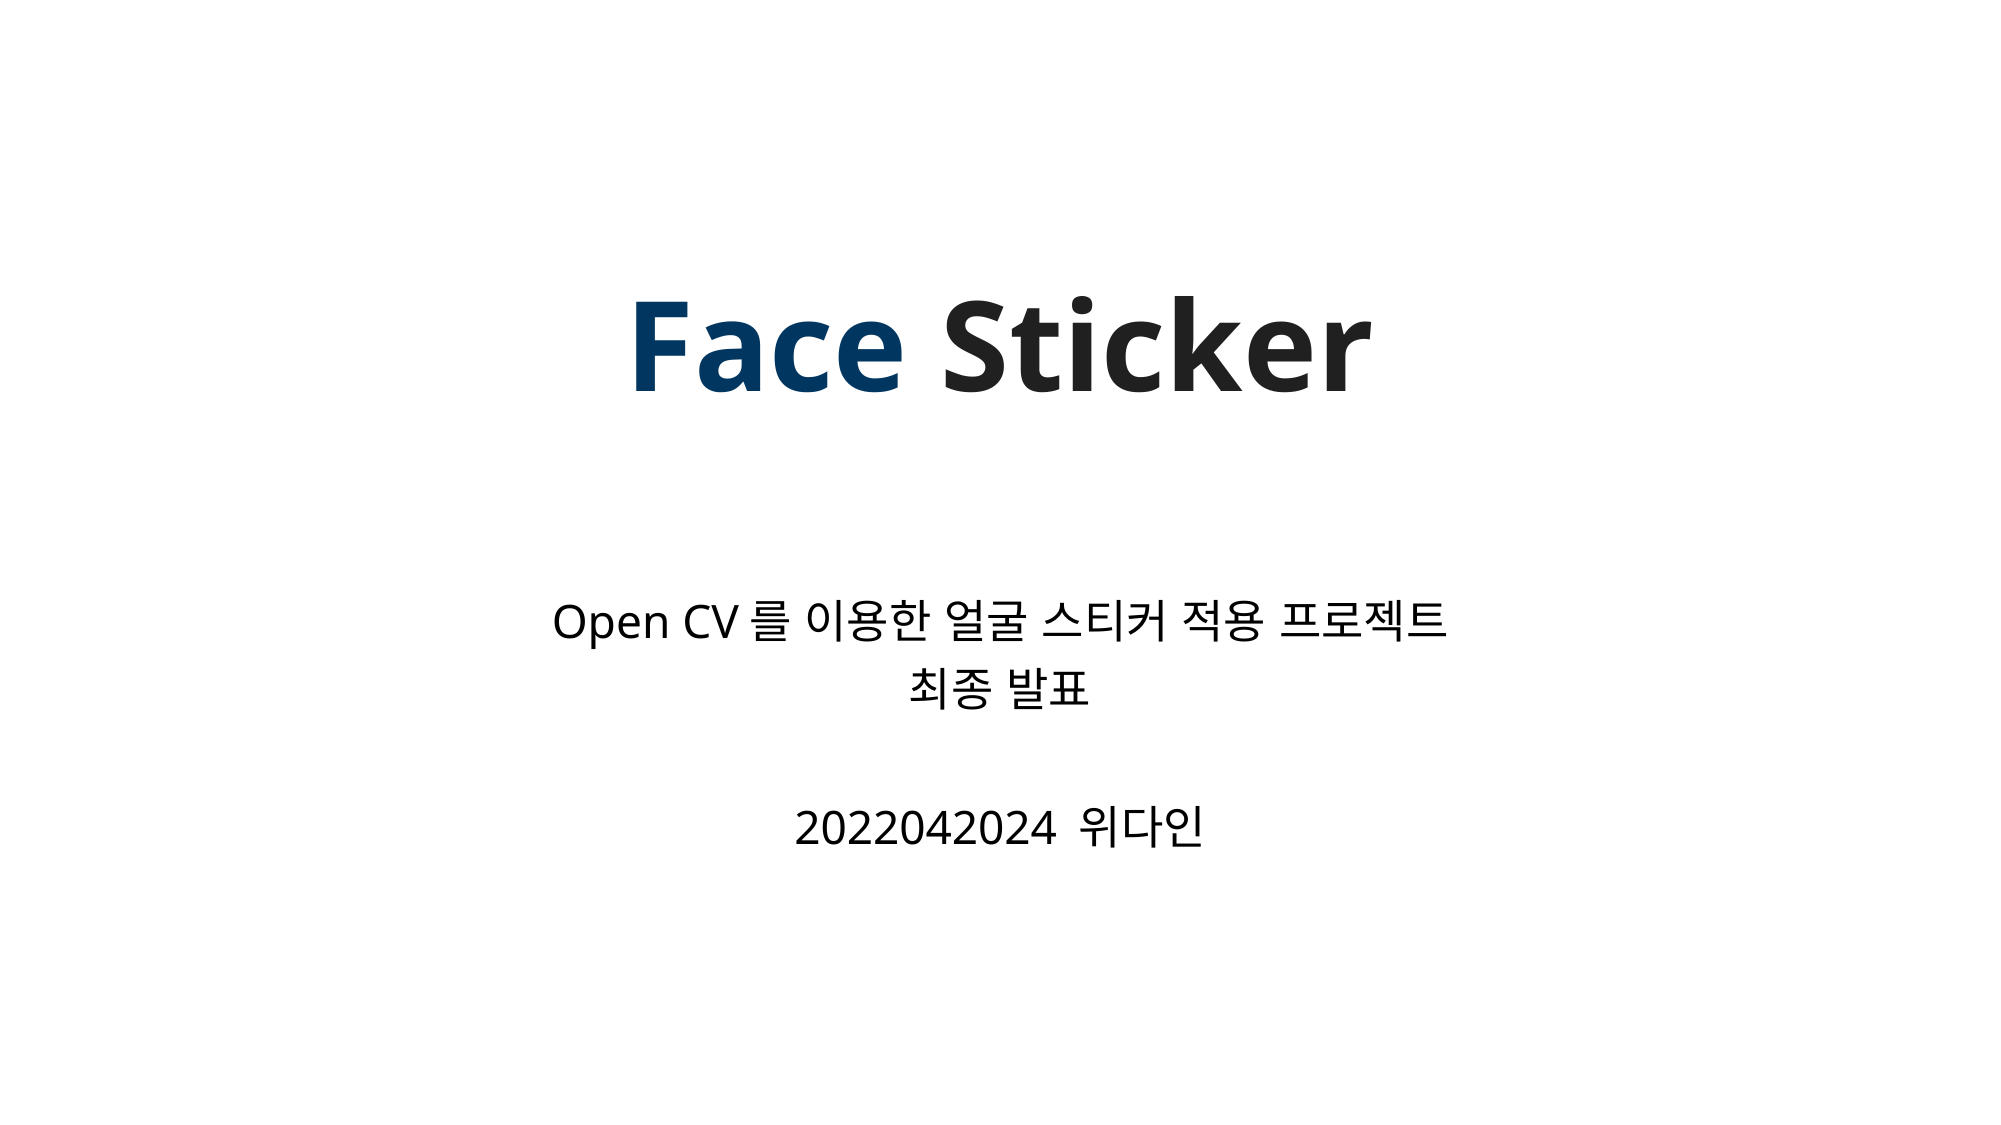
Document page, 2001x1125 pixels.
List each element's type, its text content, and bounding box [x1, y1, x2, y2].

title Face Sticker [249, 184, 1750, 576]
subtitle Open CV를 이용한 얼굴 스티커 적용 프로젝트 최종 발표 2022042024 위다인 [249, 590, 1750, 863]
